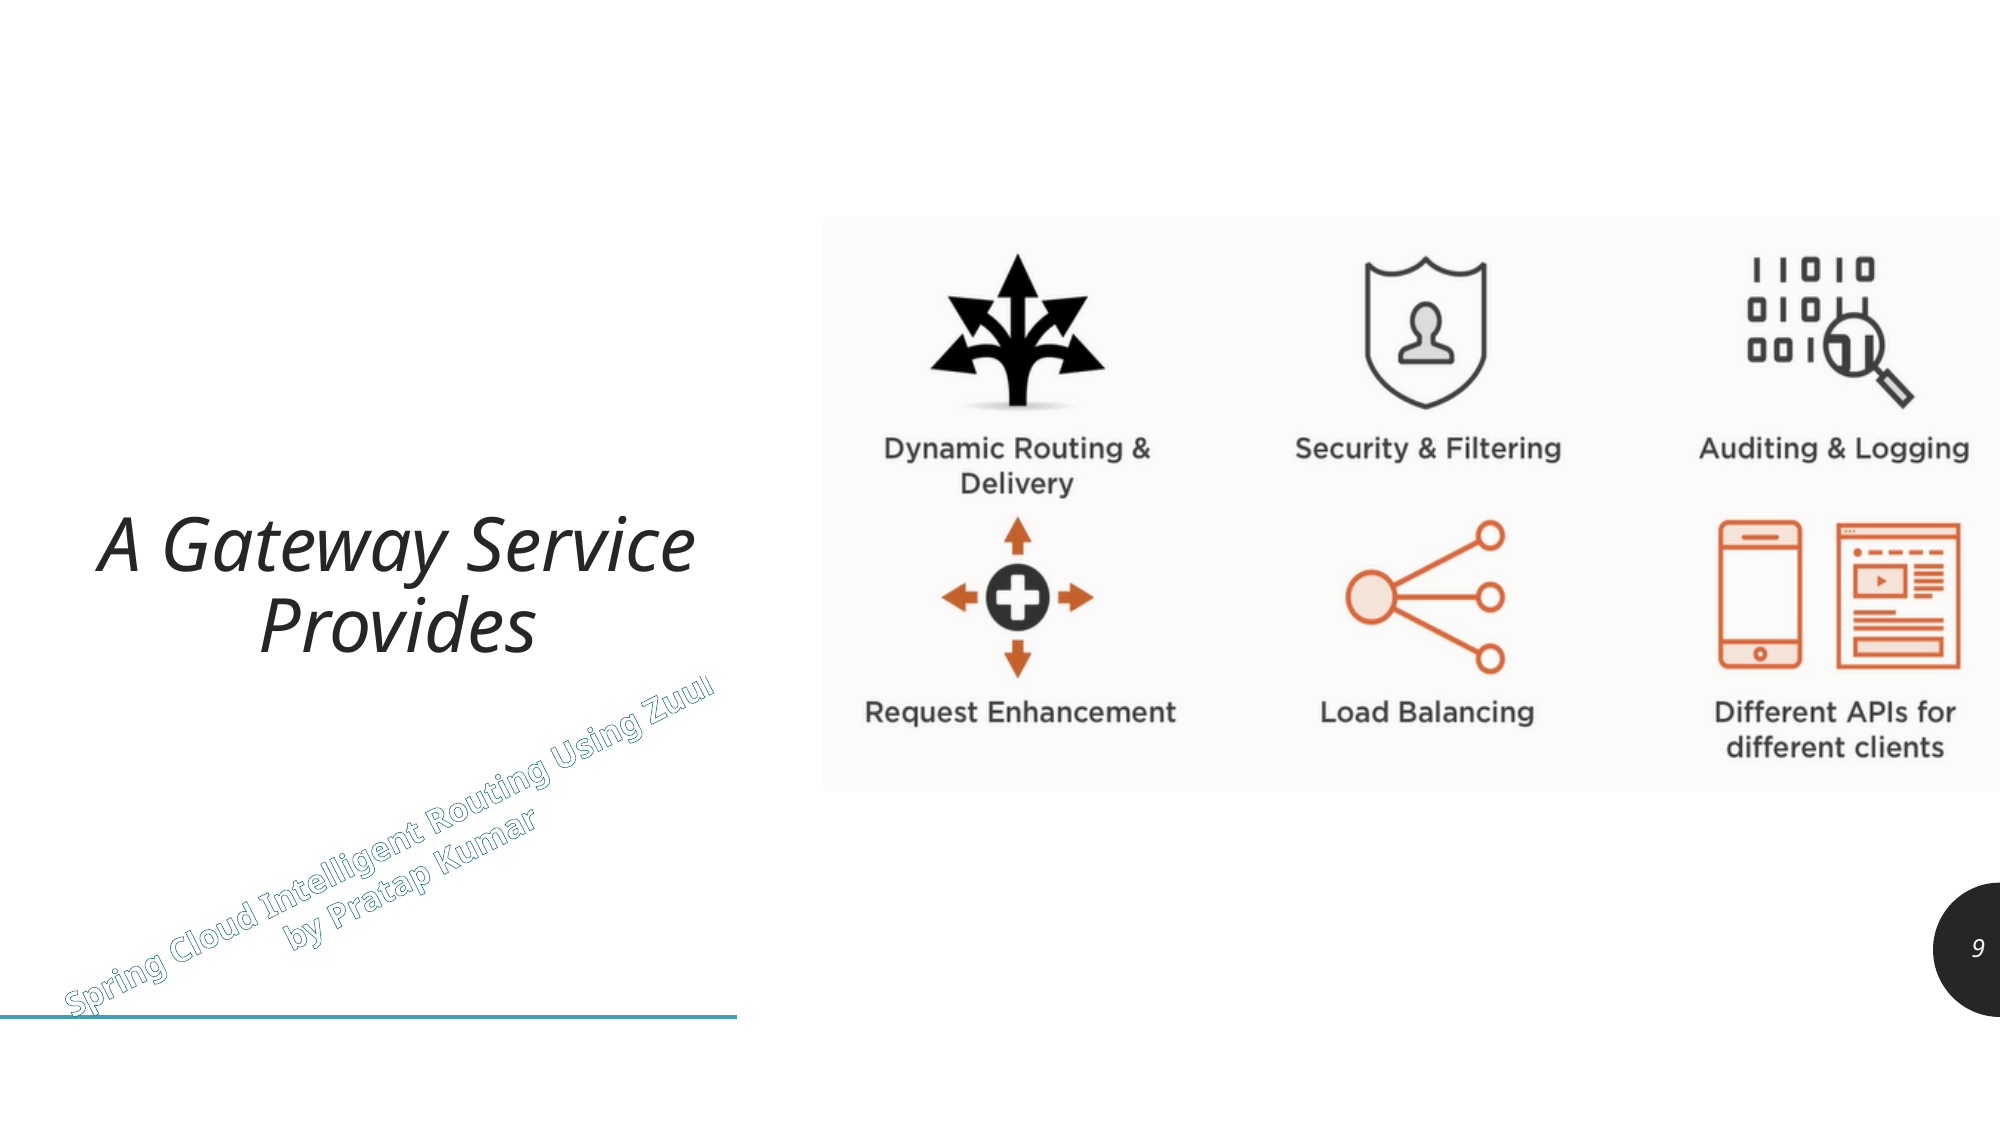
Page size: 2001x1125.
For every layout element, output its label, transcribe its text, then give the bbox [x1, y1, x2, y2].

picture [448, 802, 468, 823]
picture [640, 694, 668, 725]
picture [416, 871, 426, 882]
picture [465, 790, 489, 814]
picture [112, 968, 128, 994]
picture [326, 902, 346, 929]
picture [273, 889, 298, 913]
picture [506, 771, 531, 795]
picture [432, 844, 462, 875]
picture [455, 840, 479, 864]
picture [521, 808, 535, 832]
picture [185, 929, 202, 956]
picture [170, 936, 193, 963]
picture [387, 832, 412, 855]
picture [474, 827, 508, 856]
picture [144, 954, 168, 985]
picture [291, 879, 311, 901]
picture [361, 891, 383, 912]
picture [282, 917, 322, 951]
picture [237, 901, 259, 930]
picture [587, 727, 604, 752]
picture [681, 683, 706, 704]
picture [431, 812, 440, 821]
picture [699, 676, 715, 696]
picture [371, 842, 392, 862]
picture [376, 846, 384, 853]
picture [527, 760, 551, 791]
picture [339, 853, 355, 878]
picture [483, 782, 503, 804]
picture [332, 906, 341, 916]
picture [425, 807, 454, 835]
picture [823, 217, 2000, 791]
slide_number 9 [1933, 919, 2000, 980]
picture [347, 897, 361, 920]
picture [504, 818, 526, 840]
picture [377, 875, 414, 903]
picture [329, 857, 346, 883]
picture [320, 861, 337, 888]
picture [408, 866, 431, 896]
picture [65, 990, 86, 1017]
picture [101, 977, 115, 1000]
picture [598, 724, 623, 748]
picture [123, 965, 148, 989]
picture [405, 822, 425, 844]
picture [258, 892, 280, 920]
picture [661, 690, 686, 714]
picture [199, 929, 219, 949]
picture [495, 774, 511, 799]
picture [620, 713, 643, 744]
picture [307, 874, 328, 894]
title A Gateway Service Provides [33, 465, 763, 676]
picture [215, 917, 240, 940]
picture [352, 849, 375, 880]
picture [550, 740, 577, 768]
picture [575, 737, 594, 760]
picture [82, 986, 104, 1017]
